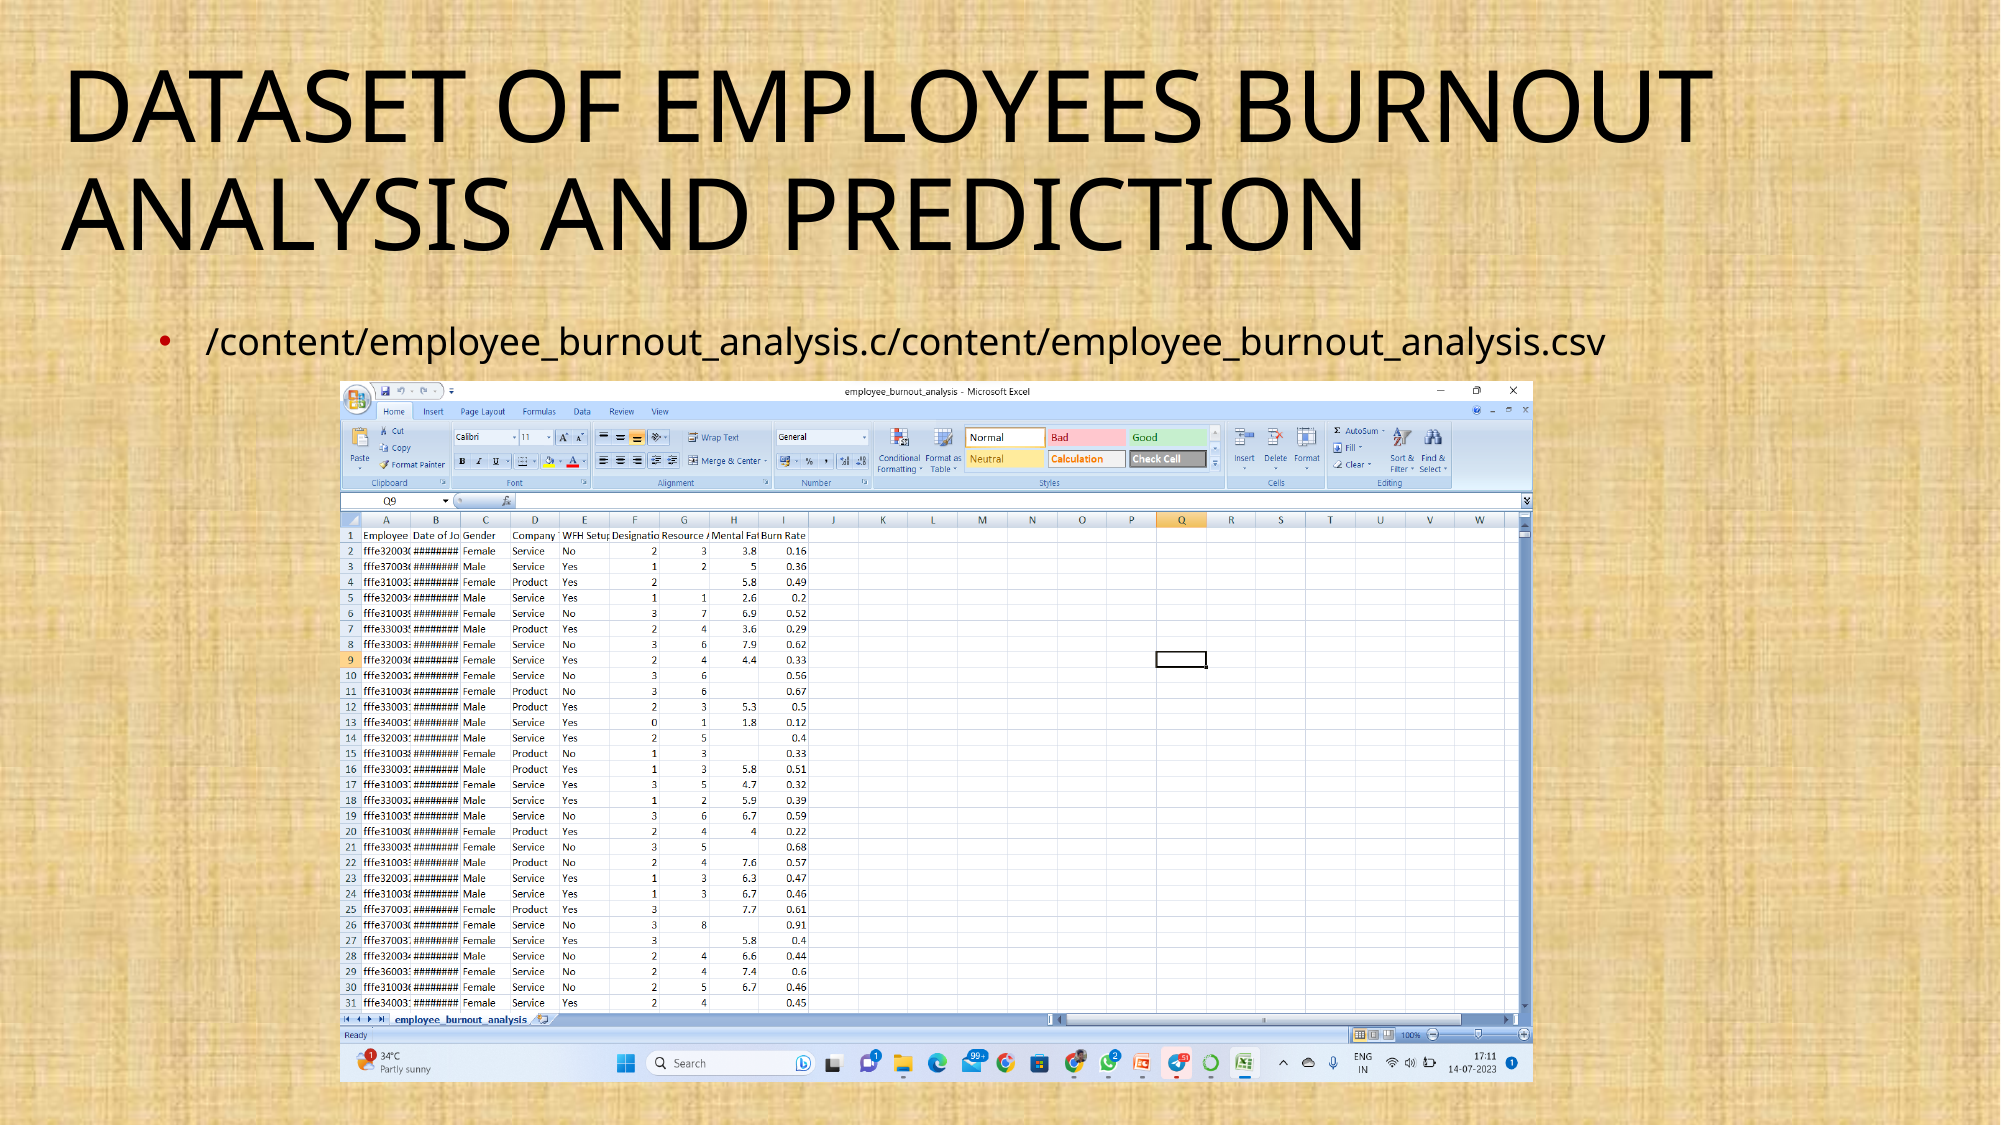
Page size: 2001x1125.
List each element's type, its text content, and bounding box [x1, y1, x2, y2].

text_box /content/employee_burnout_analysis.c/content/employee_burnout_analysis.csv [143, 310, 1791, 416]
title Dataset of Employees burnout analysis and prediction [46, 25, 2000, 272]
picture [0, 0, 2001, 1125]
